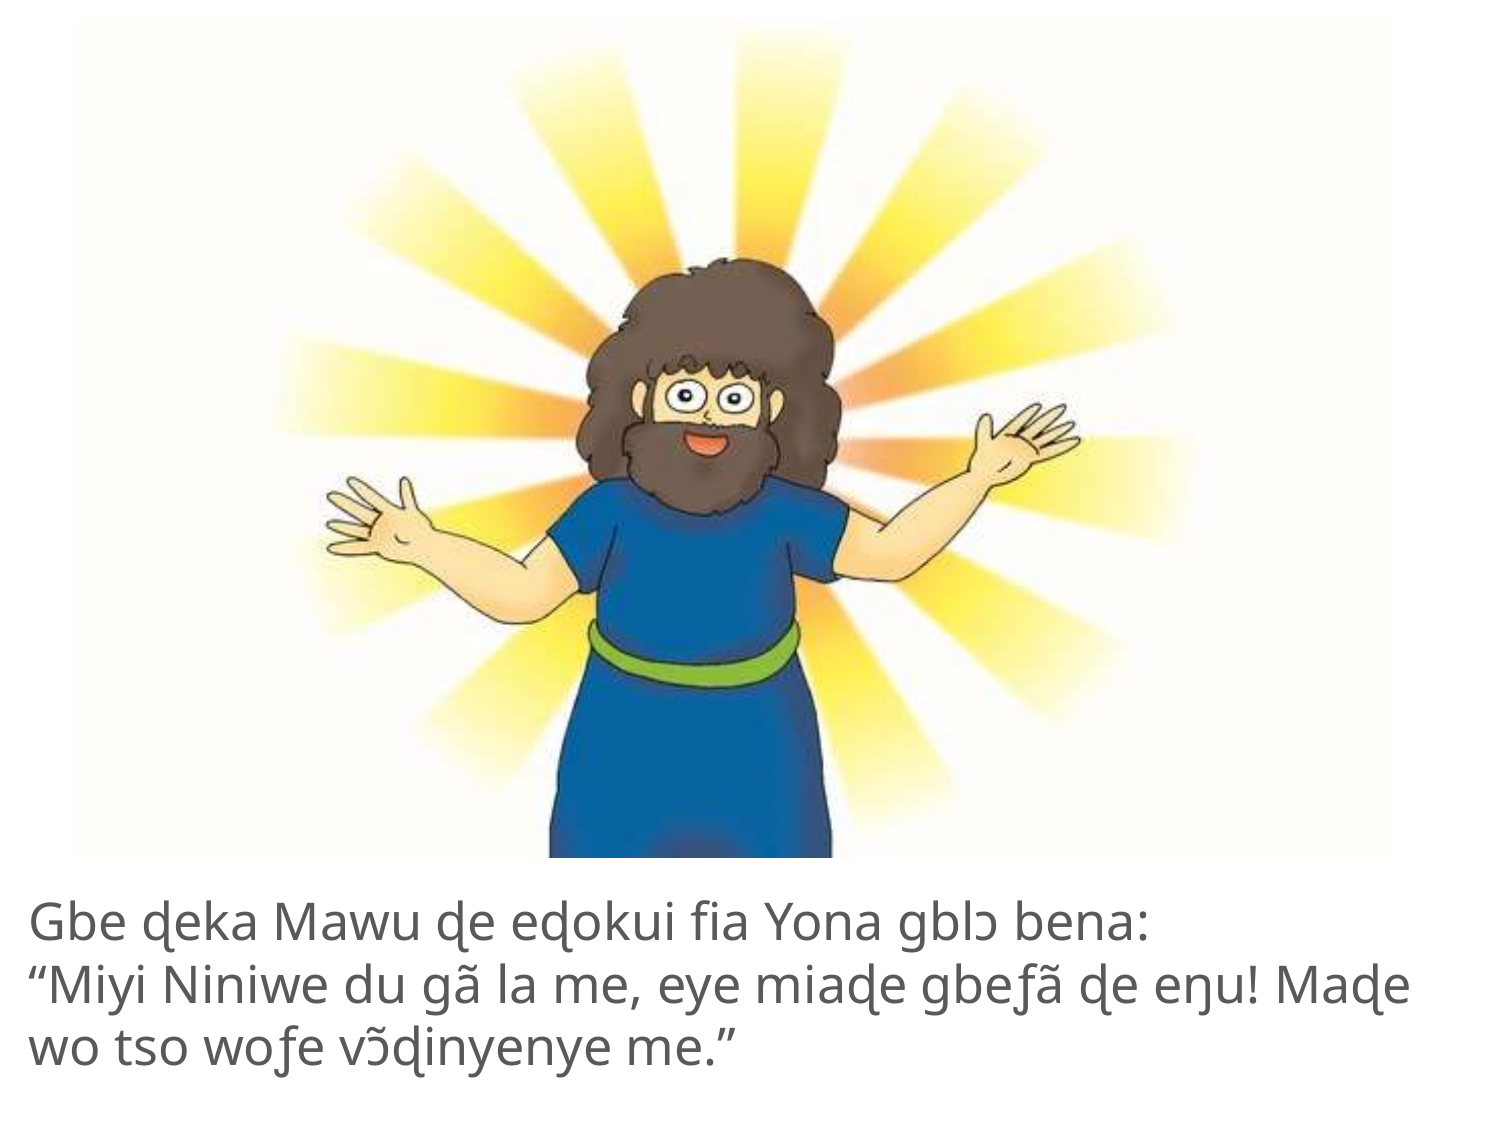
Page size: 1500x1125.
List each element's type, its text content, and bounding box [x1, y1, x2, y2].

text_box Gbe ɖeka Mawu ɖe eɖokui fia Yona gblɔ bena: “Miyi Niniwe du gã la me, eye miaɖe gbeƒã ɖe eŋu! Maɖe wo tso woƒe vɔ̃ɖinyenye me.” [13, 881, 1500, 1084]
picture [76, 18, 1394, 858]
